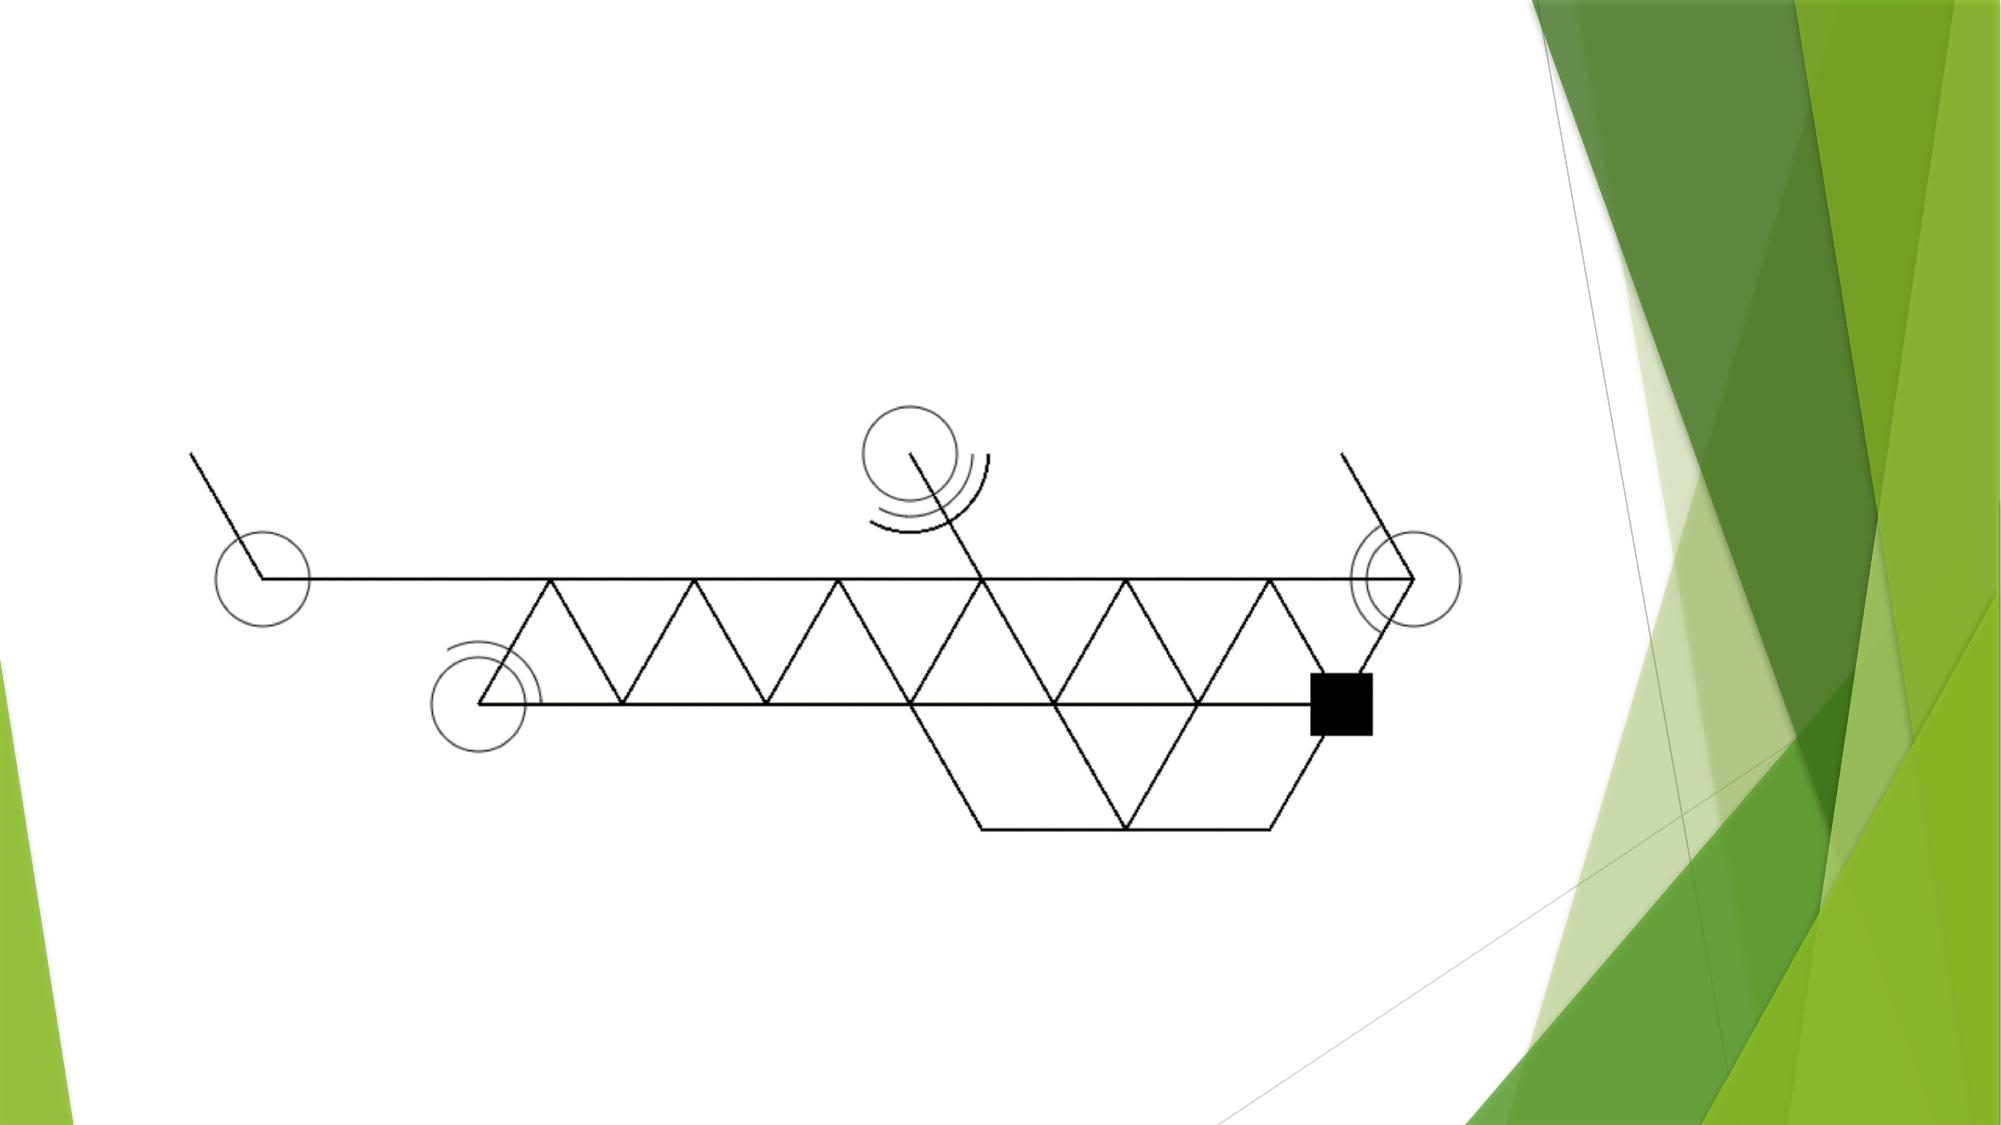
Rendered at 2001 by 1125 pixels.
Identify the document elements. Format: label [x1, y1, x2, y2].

list [110, 352, 1519, 894]
